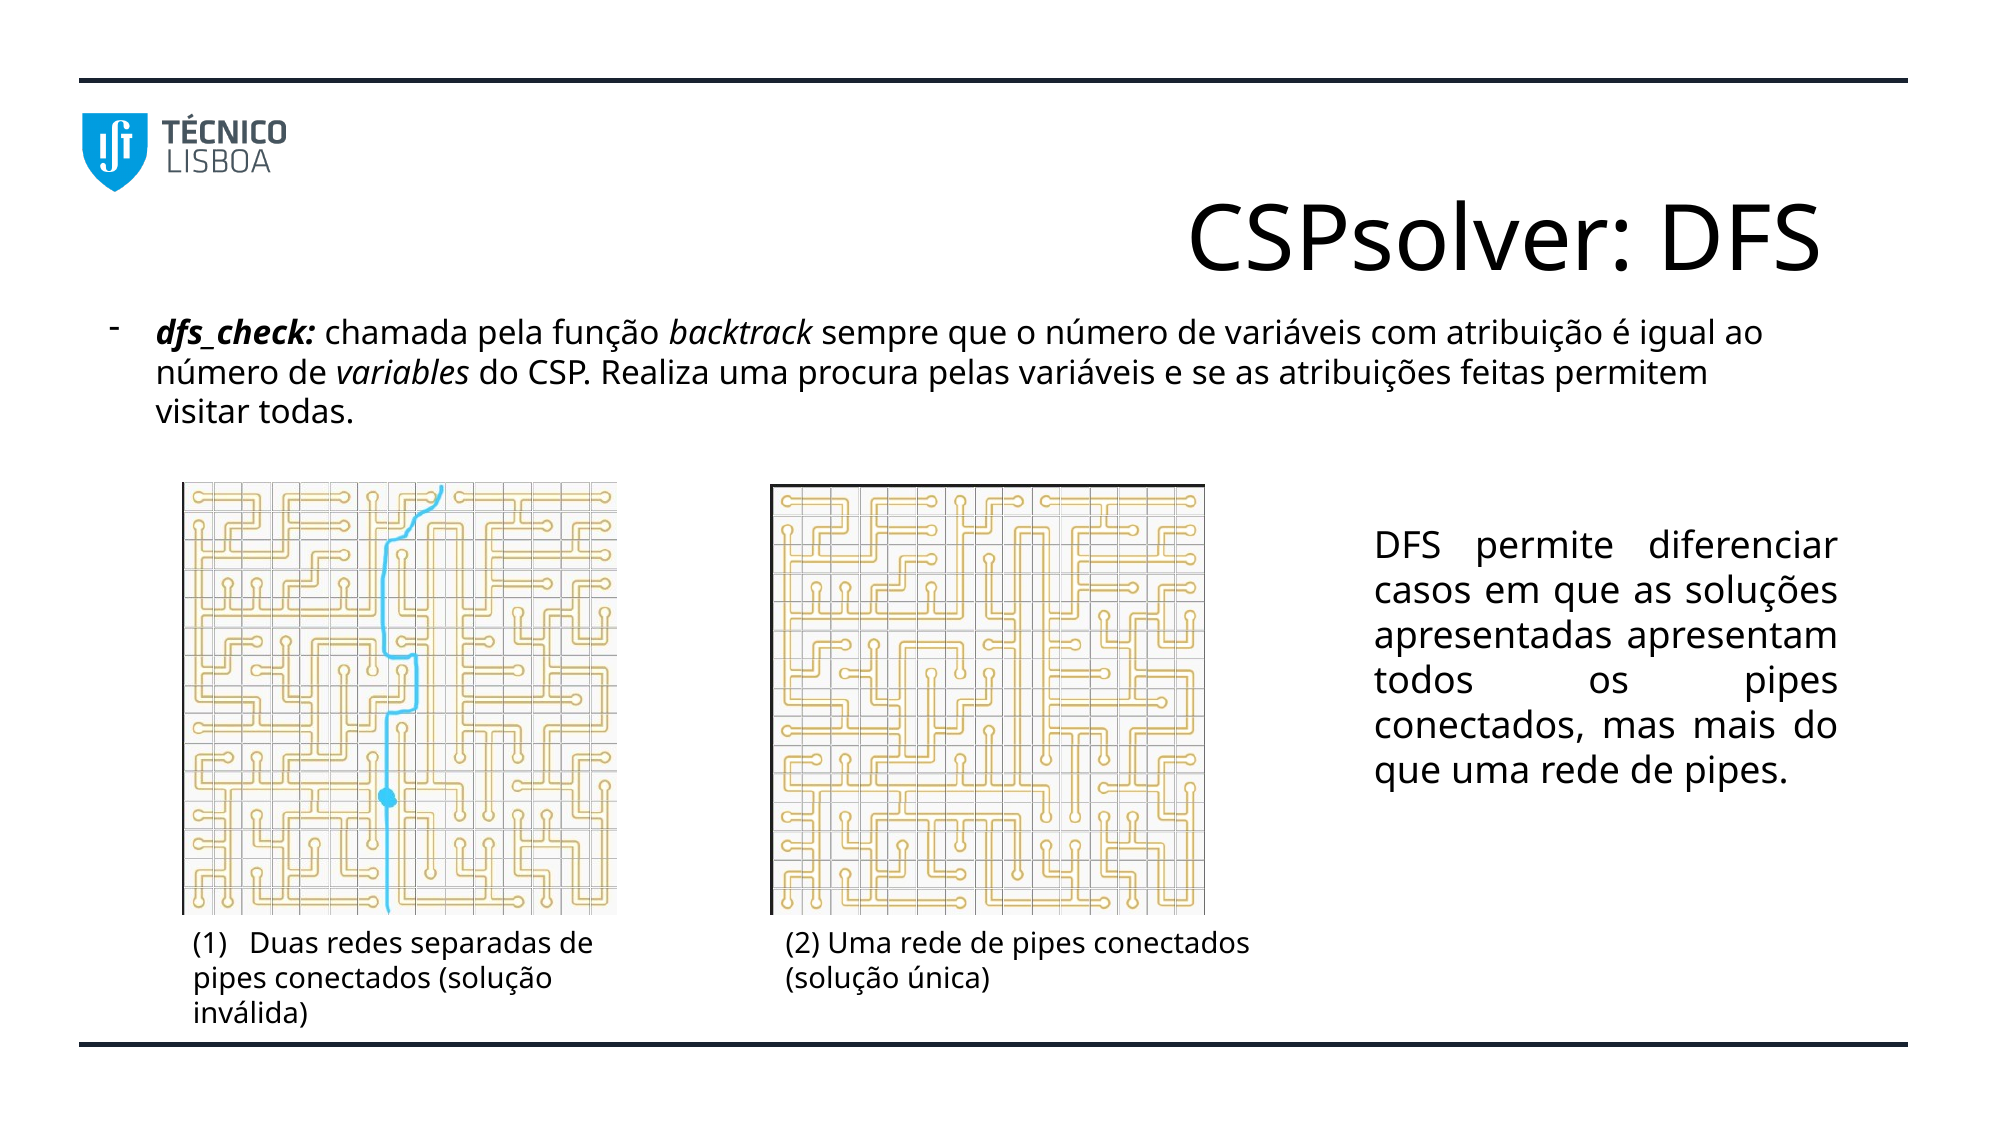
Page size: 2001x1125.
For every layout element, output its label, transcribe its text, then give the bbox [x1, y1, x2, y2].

text_box (2) Uma rede de pipes conectados (solução única) [770, 917, 1292, 1002]
title CSPsolver: DFS [93, 56, 1839, 411]
text_box DFS permite diferenciar casos em que as soluções apresentadas apresentam todos os pipes conectados, mas mais do que uma rede de pipes. [1359, 513, 1854, 799]
list dfs_check: chamada pela função backtrack sempre que o número de variáveis com atribuição é igual ao número de variables do CSP. Realiza uma procura pelas variáveis e se as atribuições feitas permitem visitar todas. [93, 303, 1818, 871]
picture [182, 482, 617, 915]
text_box Duas redes separadas de pipes conectados (solução inválida) [178, 917, 664, 1037]
picture [12, 31, 356, 274]
picture [770, 484, 1205, 915]
